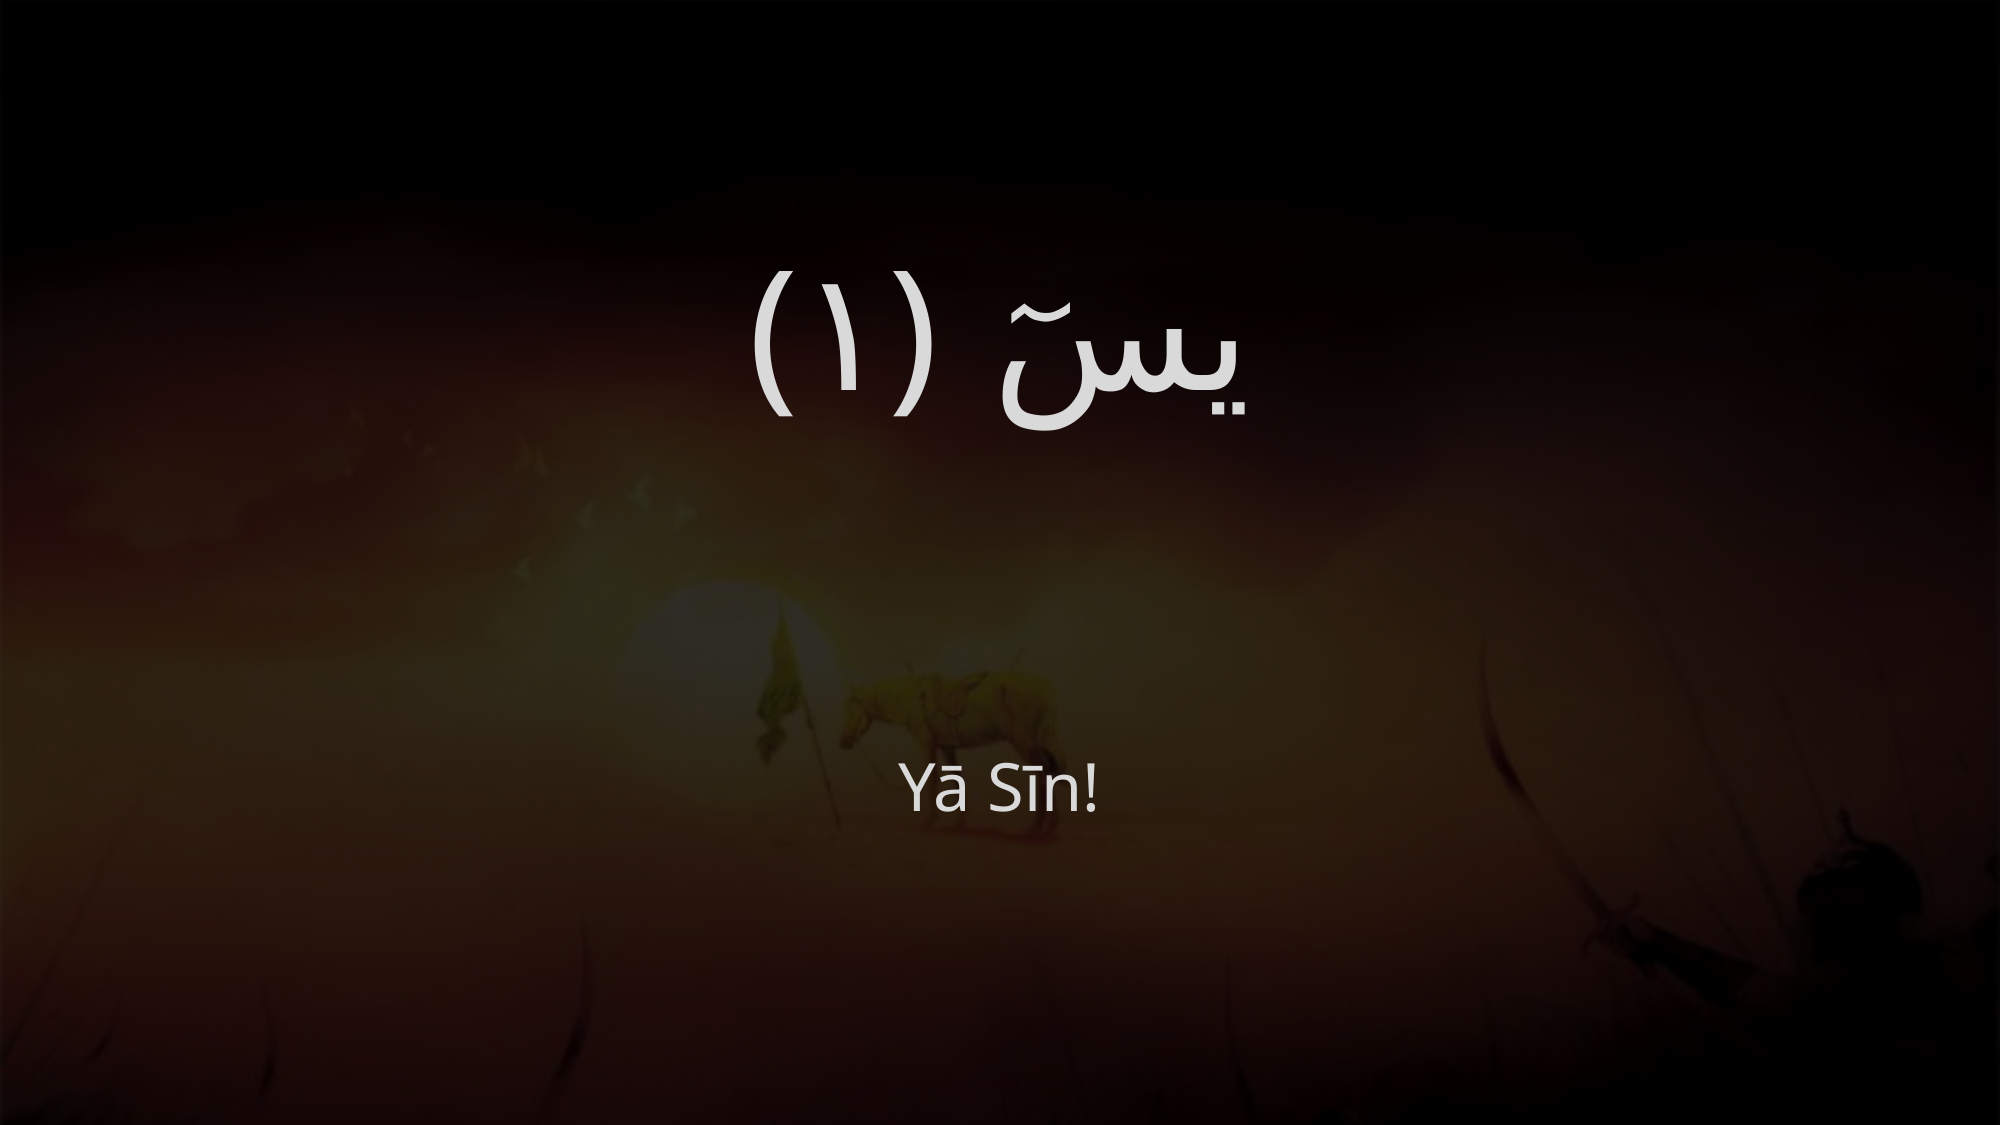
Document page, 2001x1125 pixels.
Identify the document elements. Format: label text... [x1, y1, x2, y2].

title يسٓ ﴿١﴾ [0, 200, 2000, 388]
list Yā Sīn! [356, 737, 1644, 1050]
